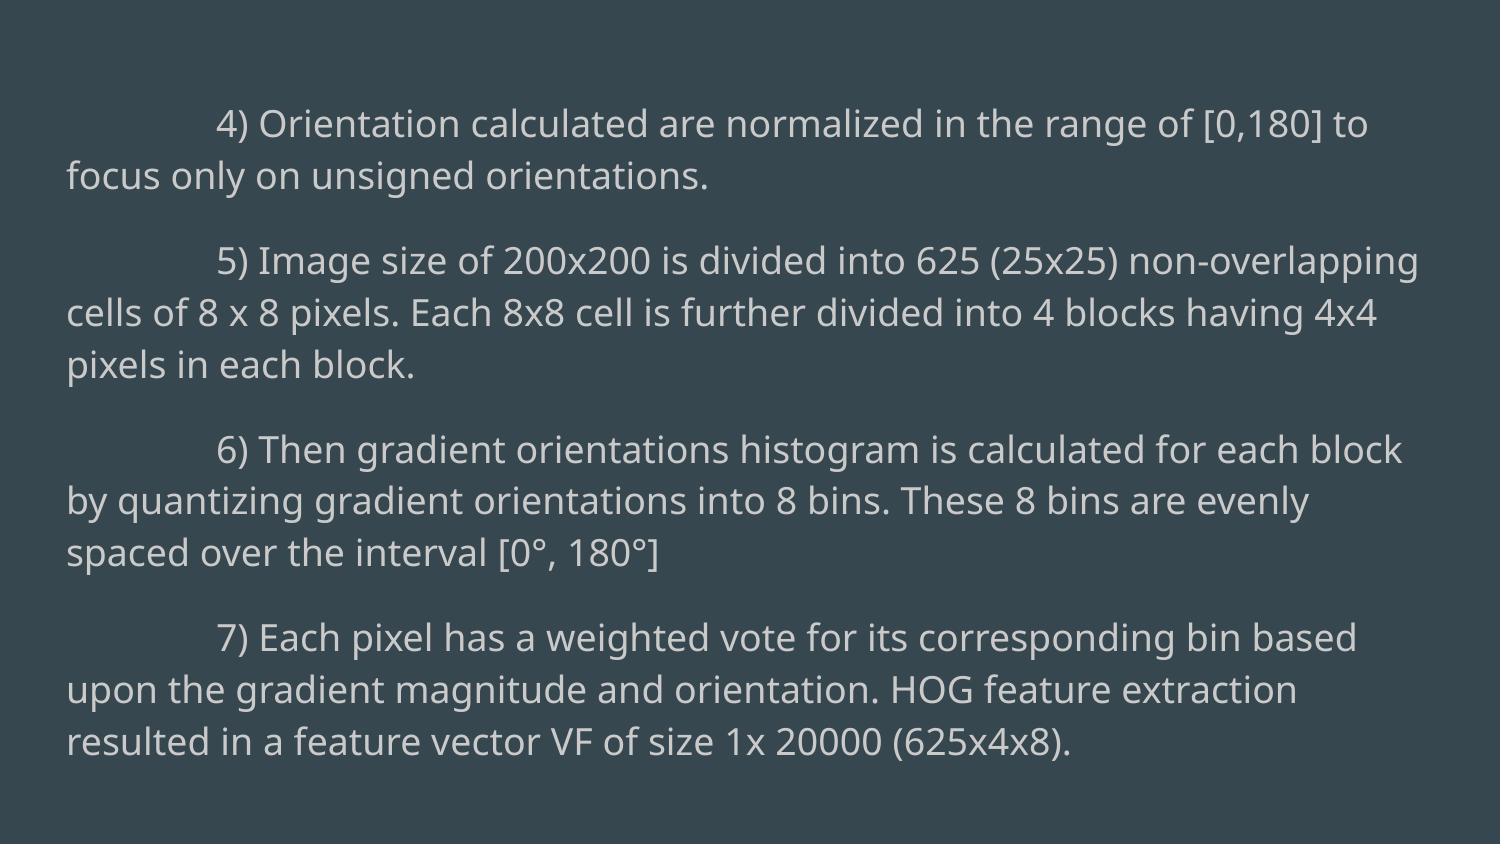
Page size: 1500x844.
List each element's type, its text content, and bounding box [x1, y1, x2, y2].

list 4) Orientation calculated are normalized in the range of [0,180] to focus only on unsigned orientations. 5) Image size of 200x200 is divided into 625 (25x25) non-overlapping cells of 8 x 8 pixels. Each 8x8 cell is further divided into 4 blocks having 4x4 pixels in each block. 6) Then gradient orientations histogram is calculated for each block by quantizing gradient orientations into 8 bins. These 8 bins are evenly spaced over the interval [0°, 180°] 7) Each pixel has a weighted vote for its corresponding bin based upon the gradient magnitude and orientation. HOG feature extraction resulted in a feature vector VF of size 1x 20000 (625x4x8). [51, 78, 1449, 751]
